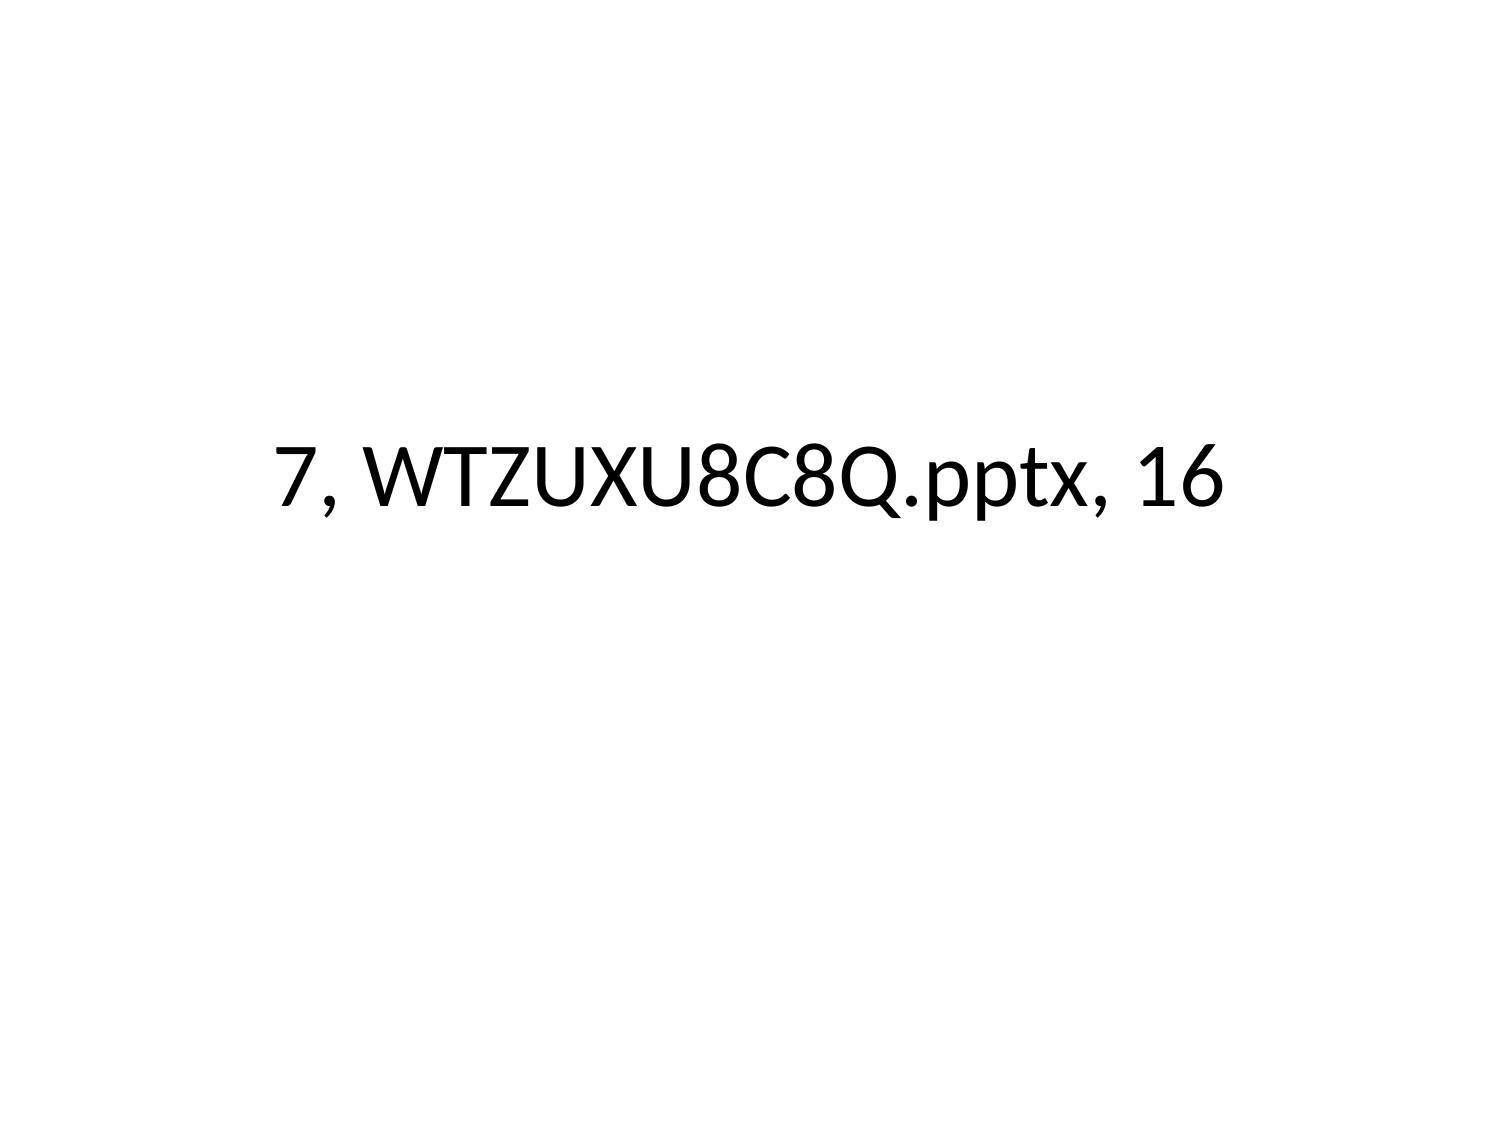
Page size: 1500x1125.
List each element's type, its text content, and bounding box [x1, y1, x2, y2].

title 7, WTZUXU8C8Q.pptx, 16 [112, 349, 1388, 591]
